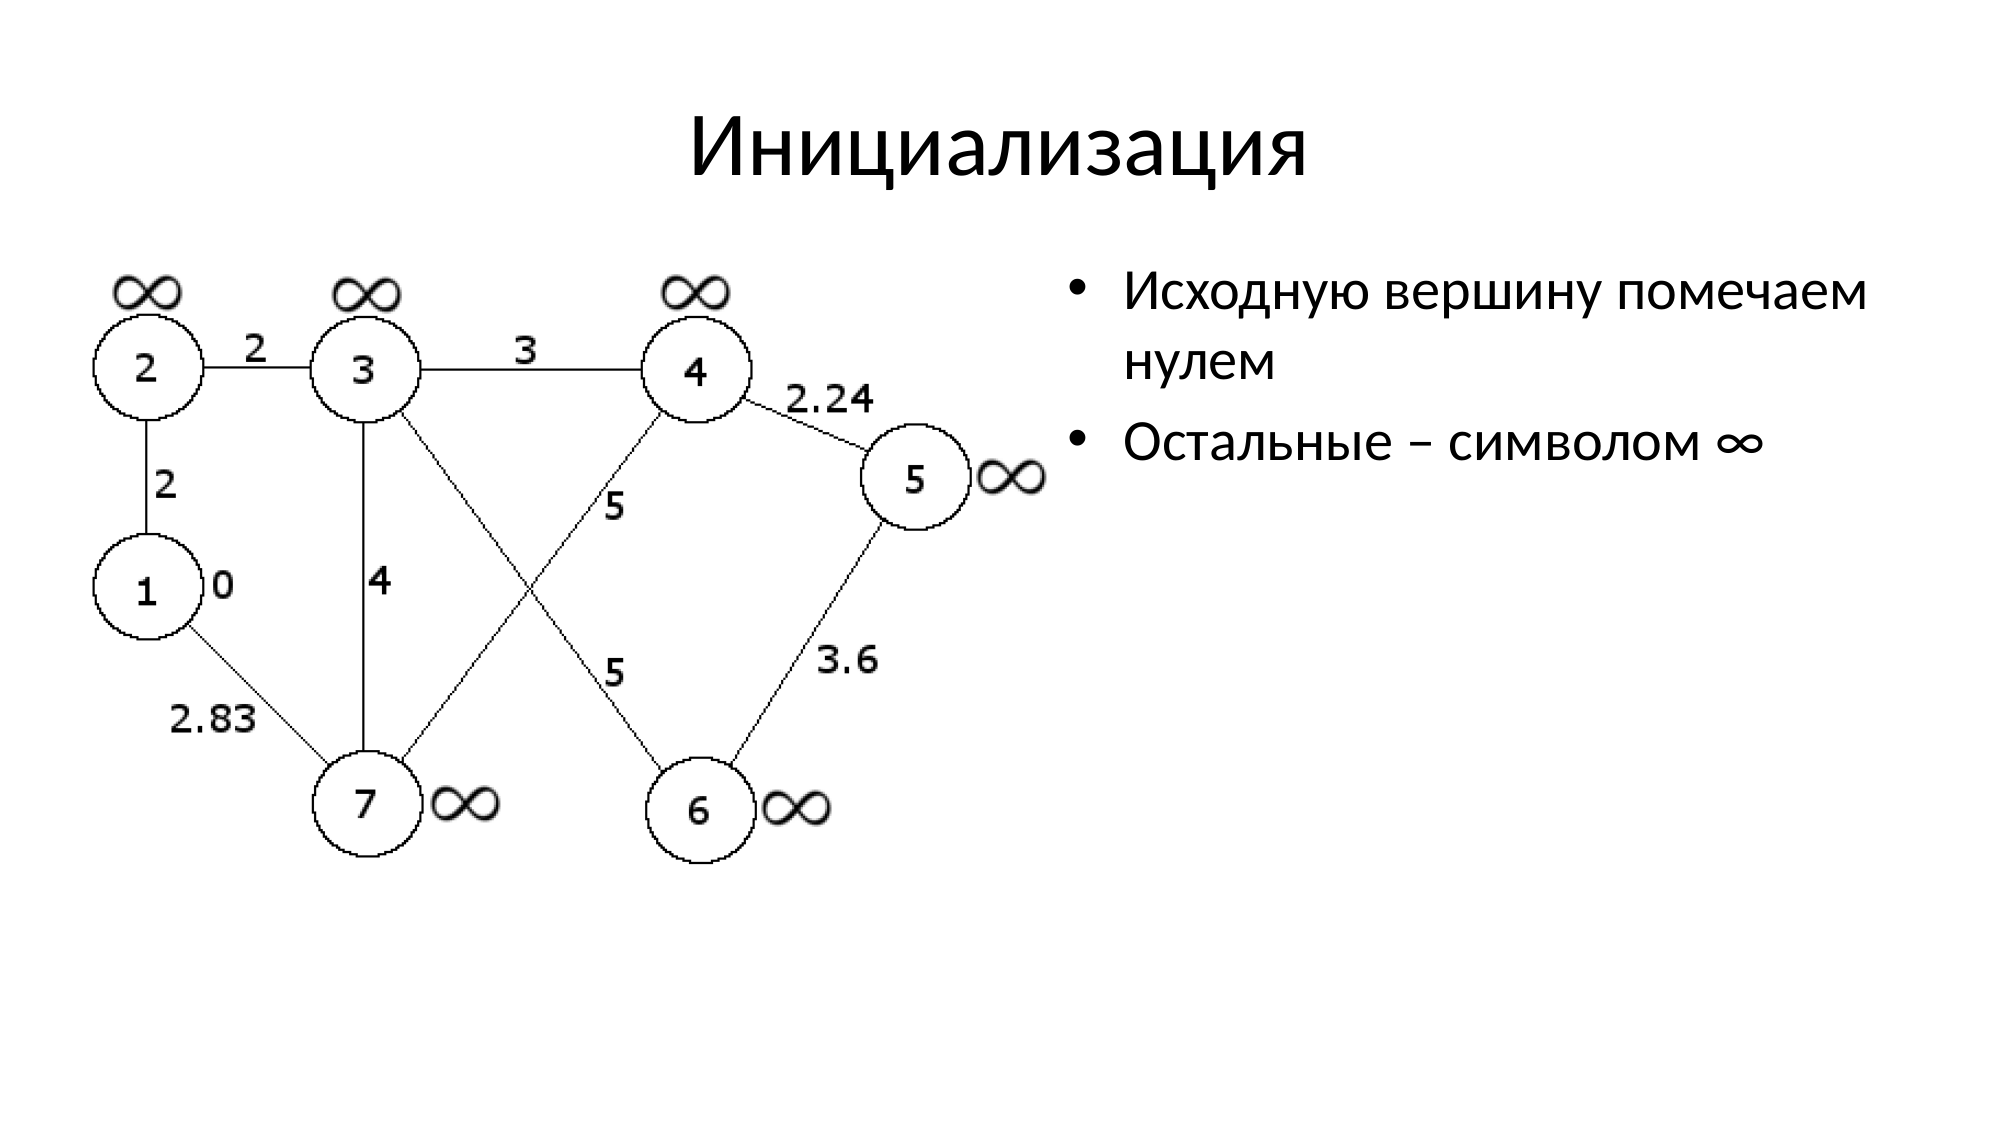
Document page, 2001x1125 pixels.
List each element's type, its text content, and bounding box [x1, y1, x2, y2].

title Инициализация [99, 45, 1900, 233]
list Исходную вершину помечаем нулем Остальные – символом ∞ [1052, 243, 1910, 986]
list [86, 271, 1053, 874]
